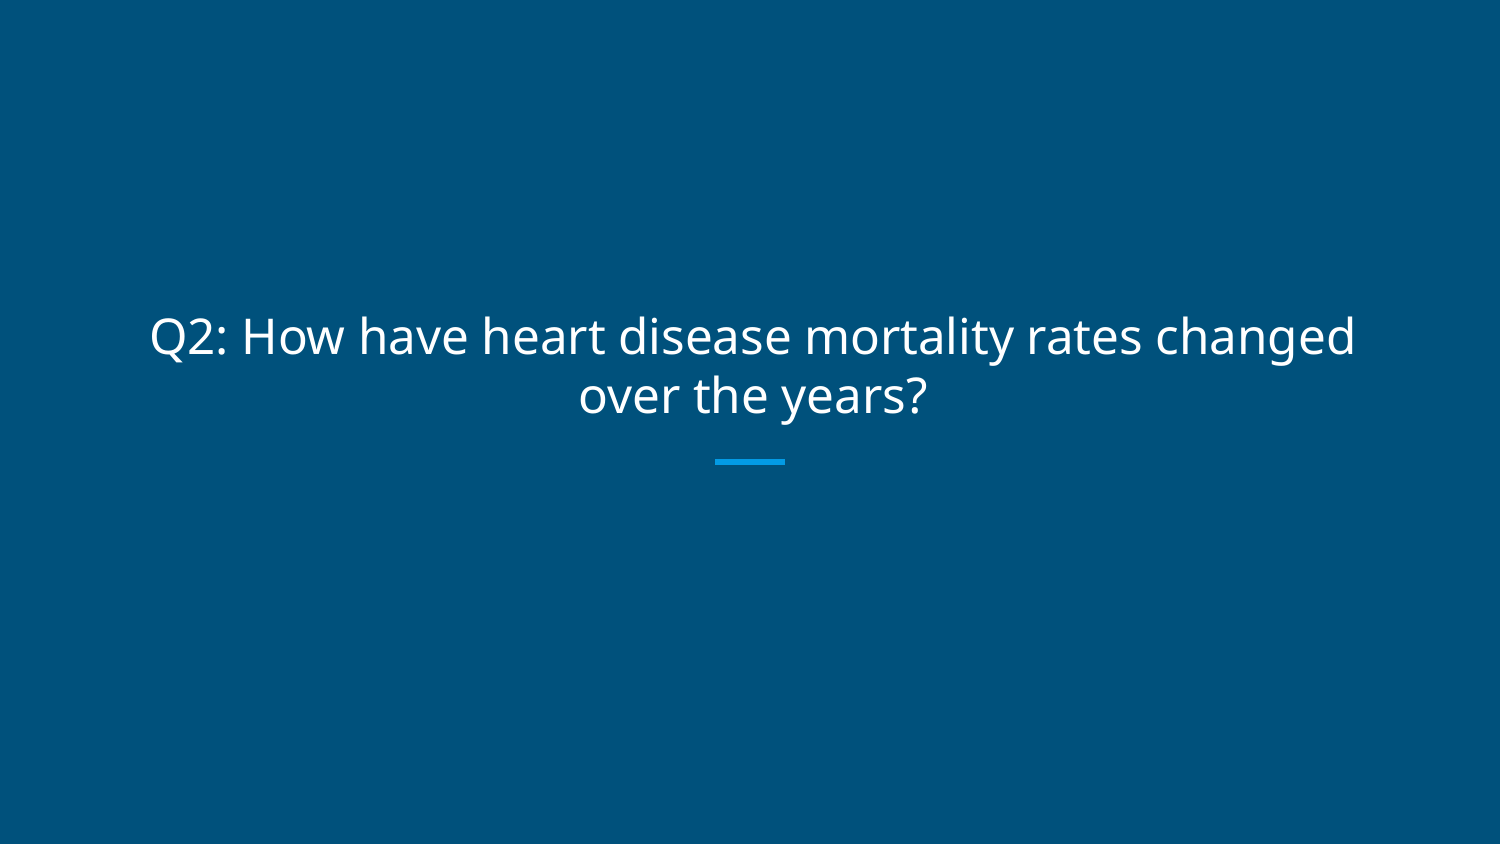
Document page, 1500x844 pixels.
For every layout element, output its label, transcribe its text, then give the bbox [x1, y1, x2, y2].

title Q2: How have heart disease mortality rates changed over the years? [78, 289, 1428, 439]
